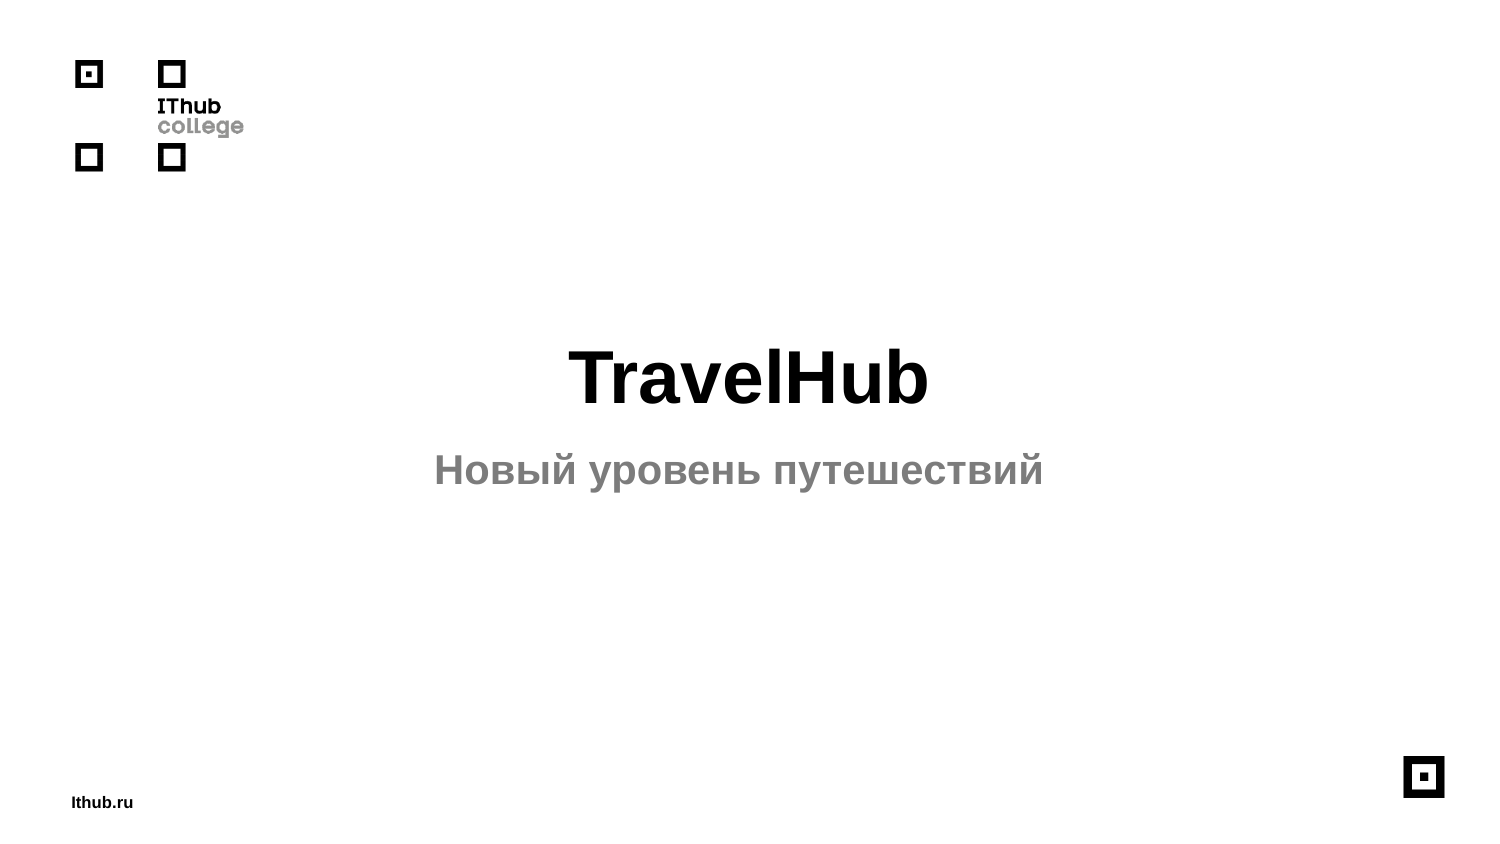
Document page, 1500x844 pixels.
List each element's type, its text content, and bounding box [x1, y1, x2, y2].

text_box TravelHub Новый уровень путешествий [130, 333, 1369, 511]
text_box Ithub.ru [60, 786, 509, 817]
picture [1396, 750, 1450, 802]
picture [50, 36, 249, 190]
